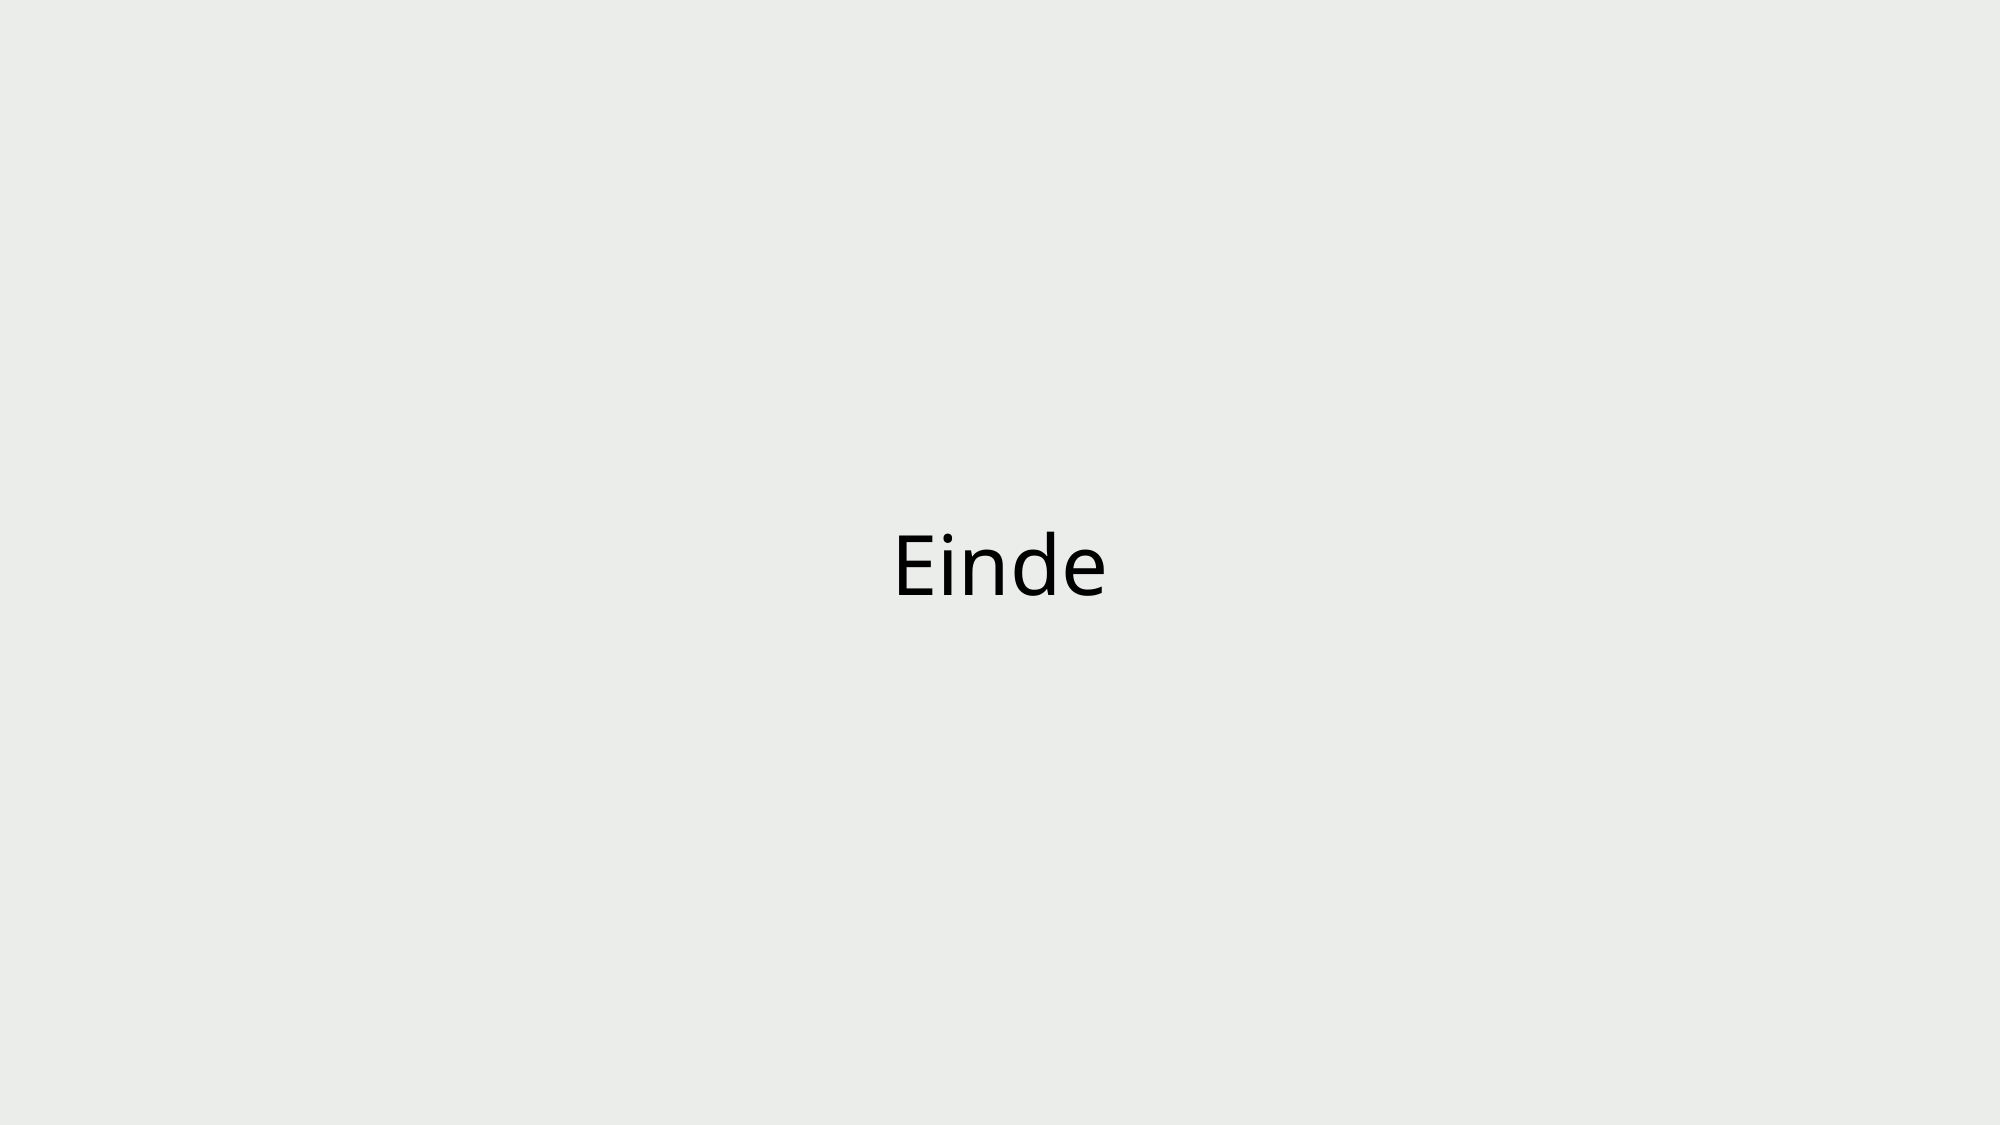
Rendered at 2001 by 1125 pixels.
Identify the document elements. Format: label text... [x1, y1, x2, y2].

text_box Einde [0, 504, 2000, 620]
